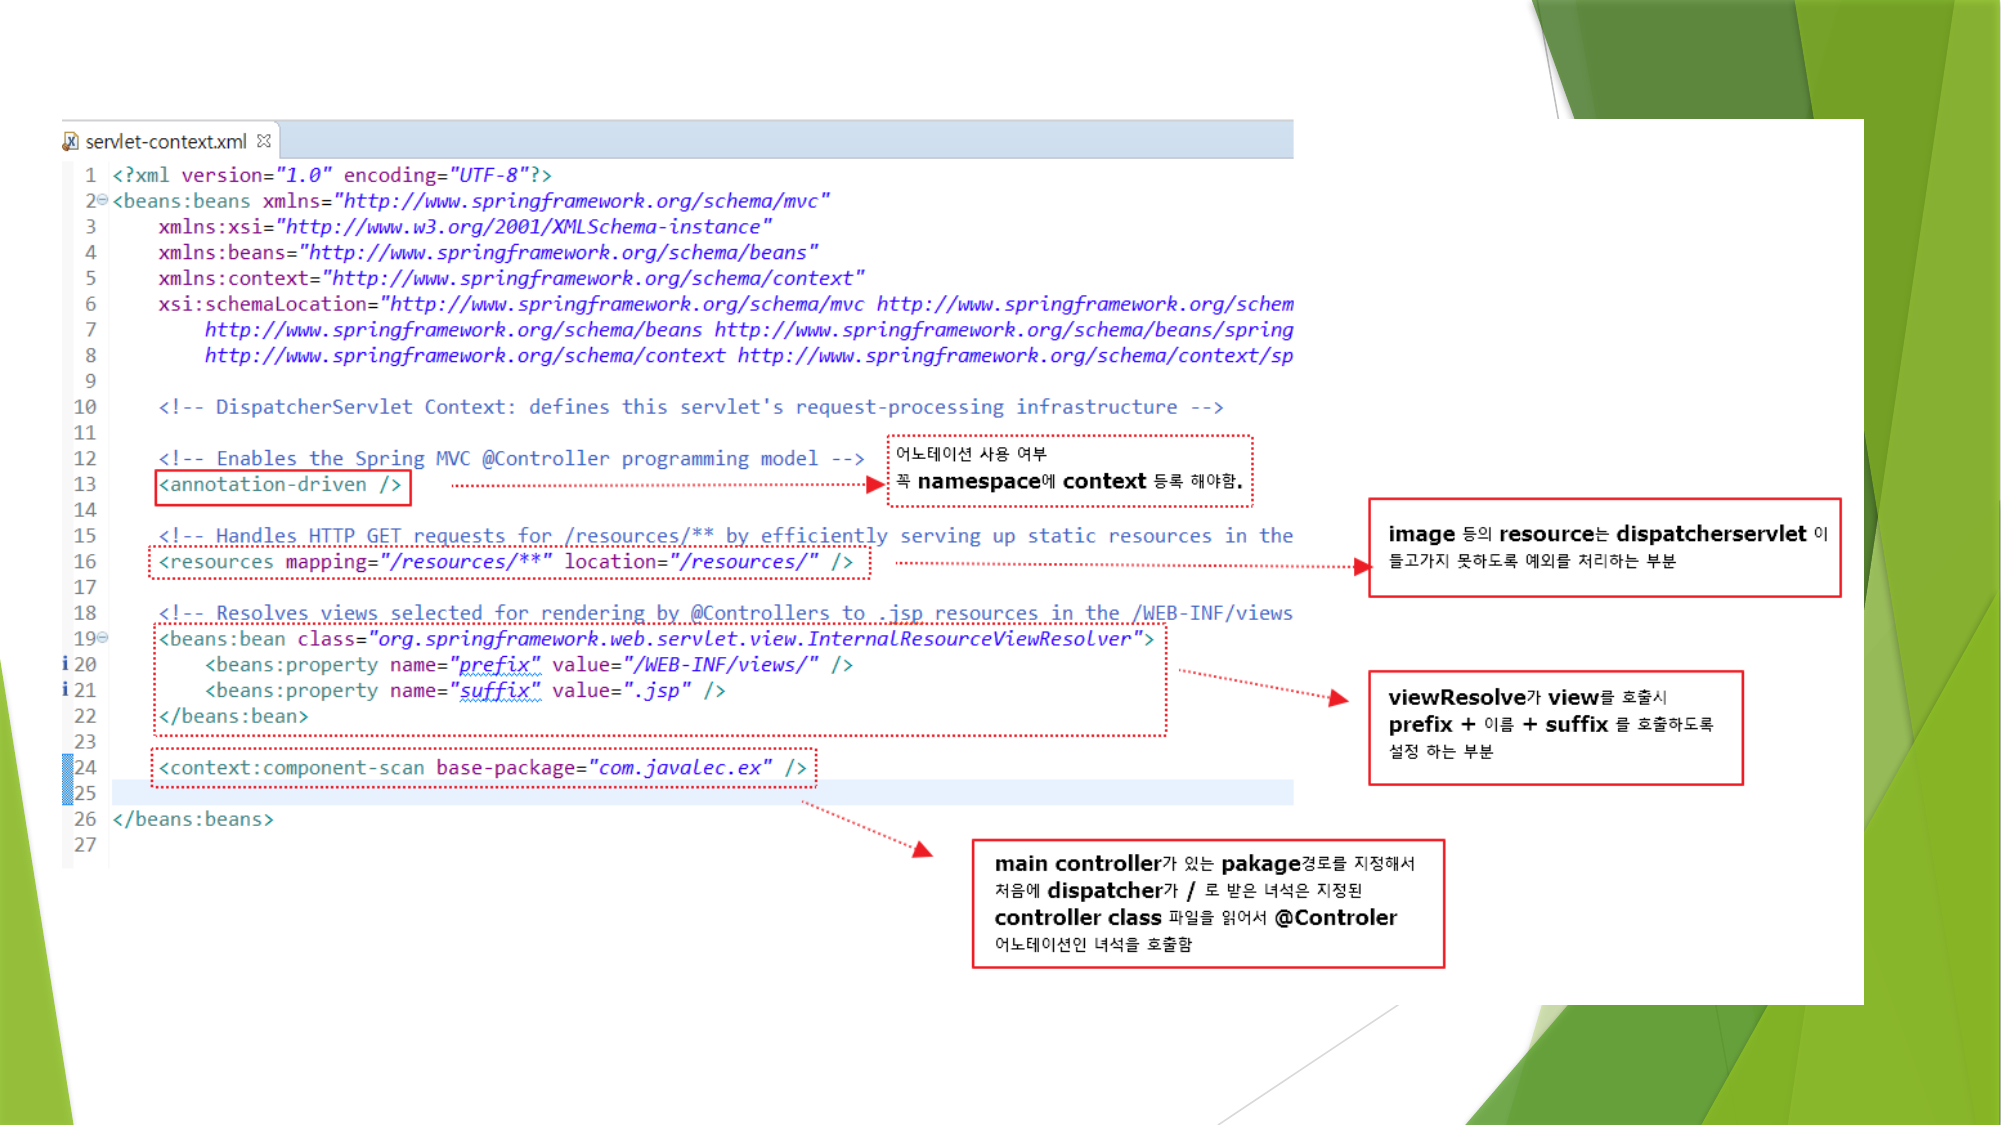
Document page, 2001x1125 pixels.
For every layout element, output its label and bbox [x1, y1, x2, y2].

picture [61, 119, 1864, 1006]
